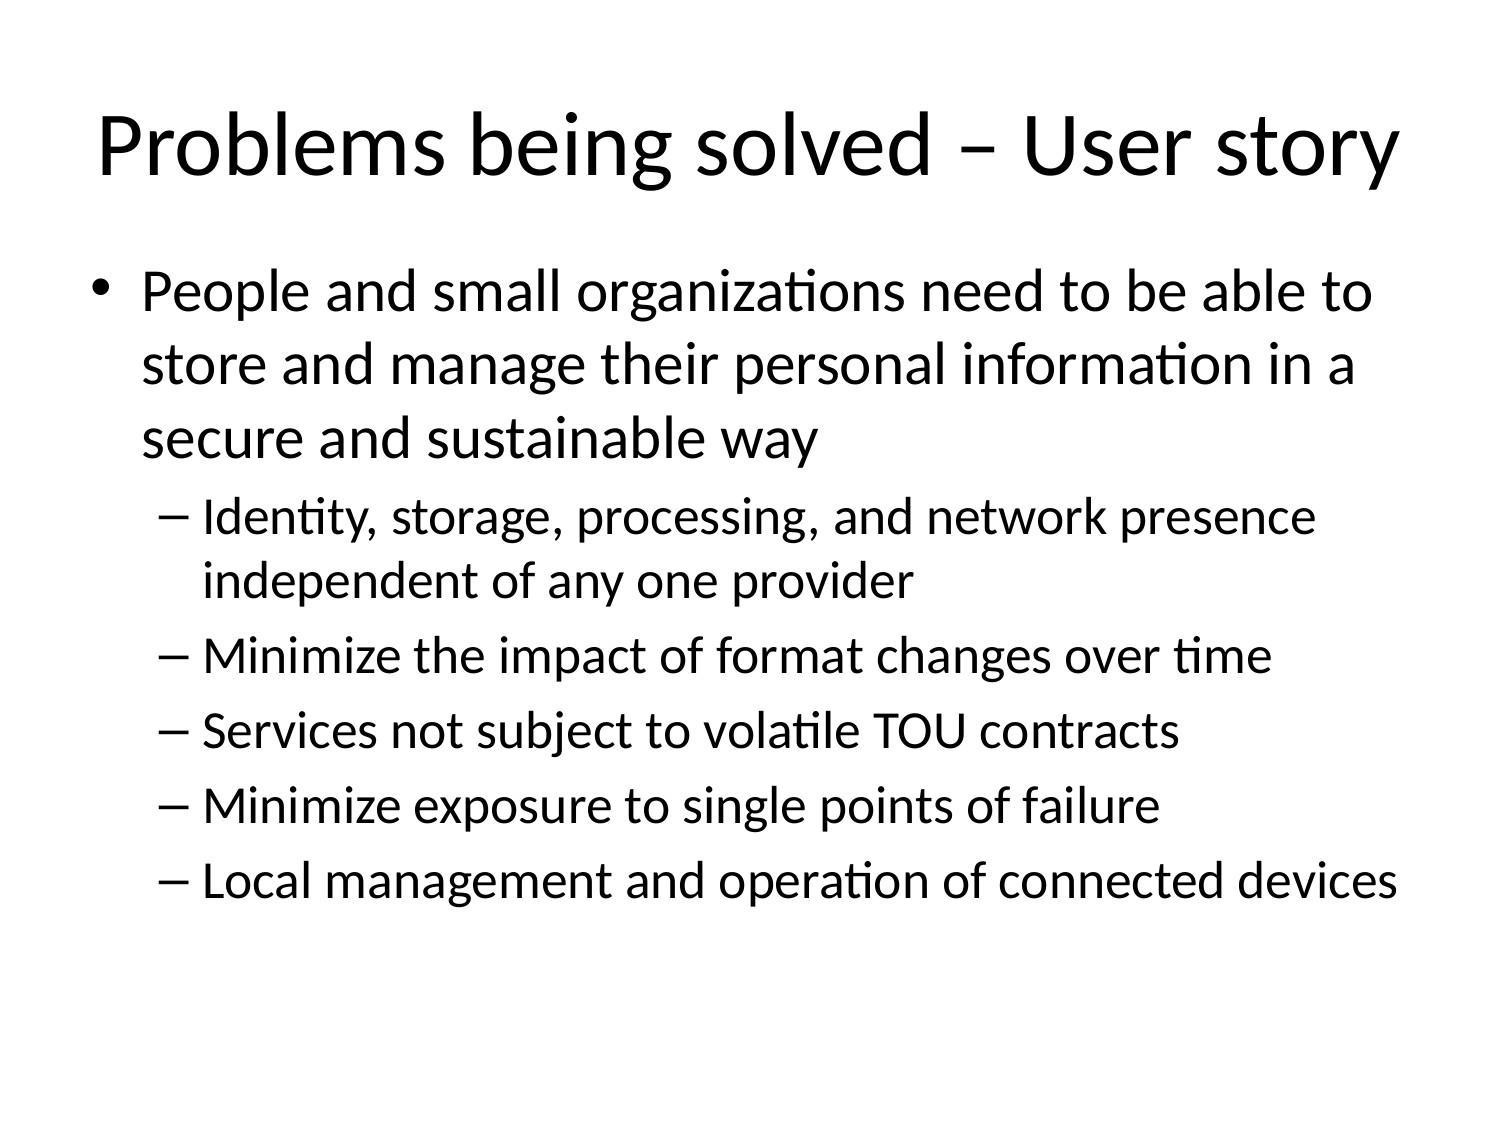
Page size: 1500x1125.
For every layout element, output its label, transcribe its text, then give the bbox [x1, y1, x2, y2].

list People and small organizations need to be able to store and manage their personal information in a secure and sustainable way Identity, storage, processing, and network presence independent of any one provider Minimize the impact of format changes over time Services not subject to volatile TOU contracts Minimize exposure to single points of failure Local management and operation of connected devices [75, 242, 1425, 985]
title Problems being solved – User story [75, 45, 1425, 233]
